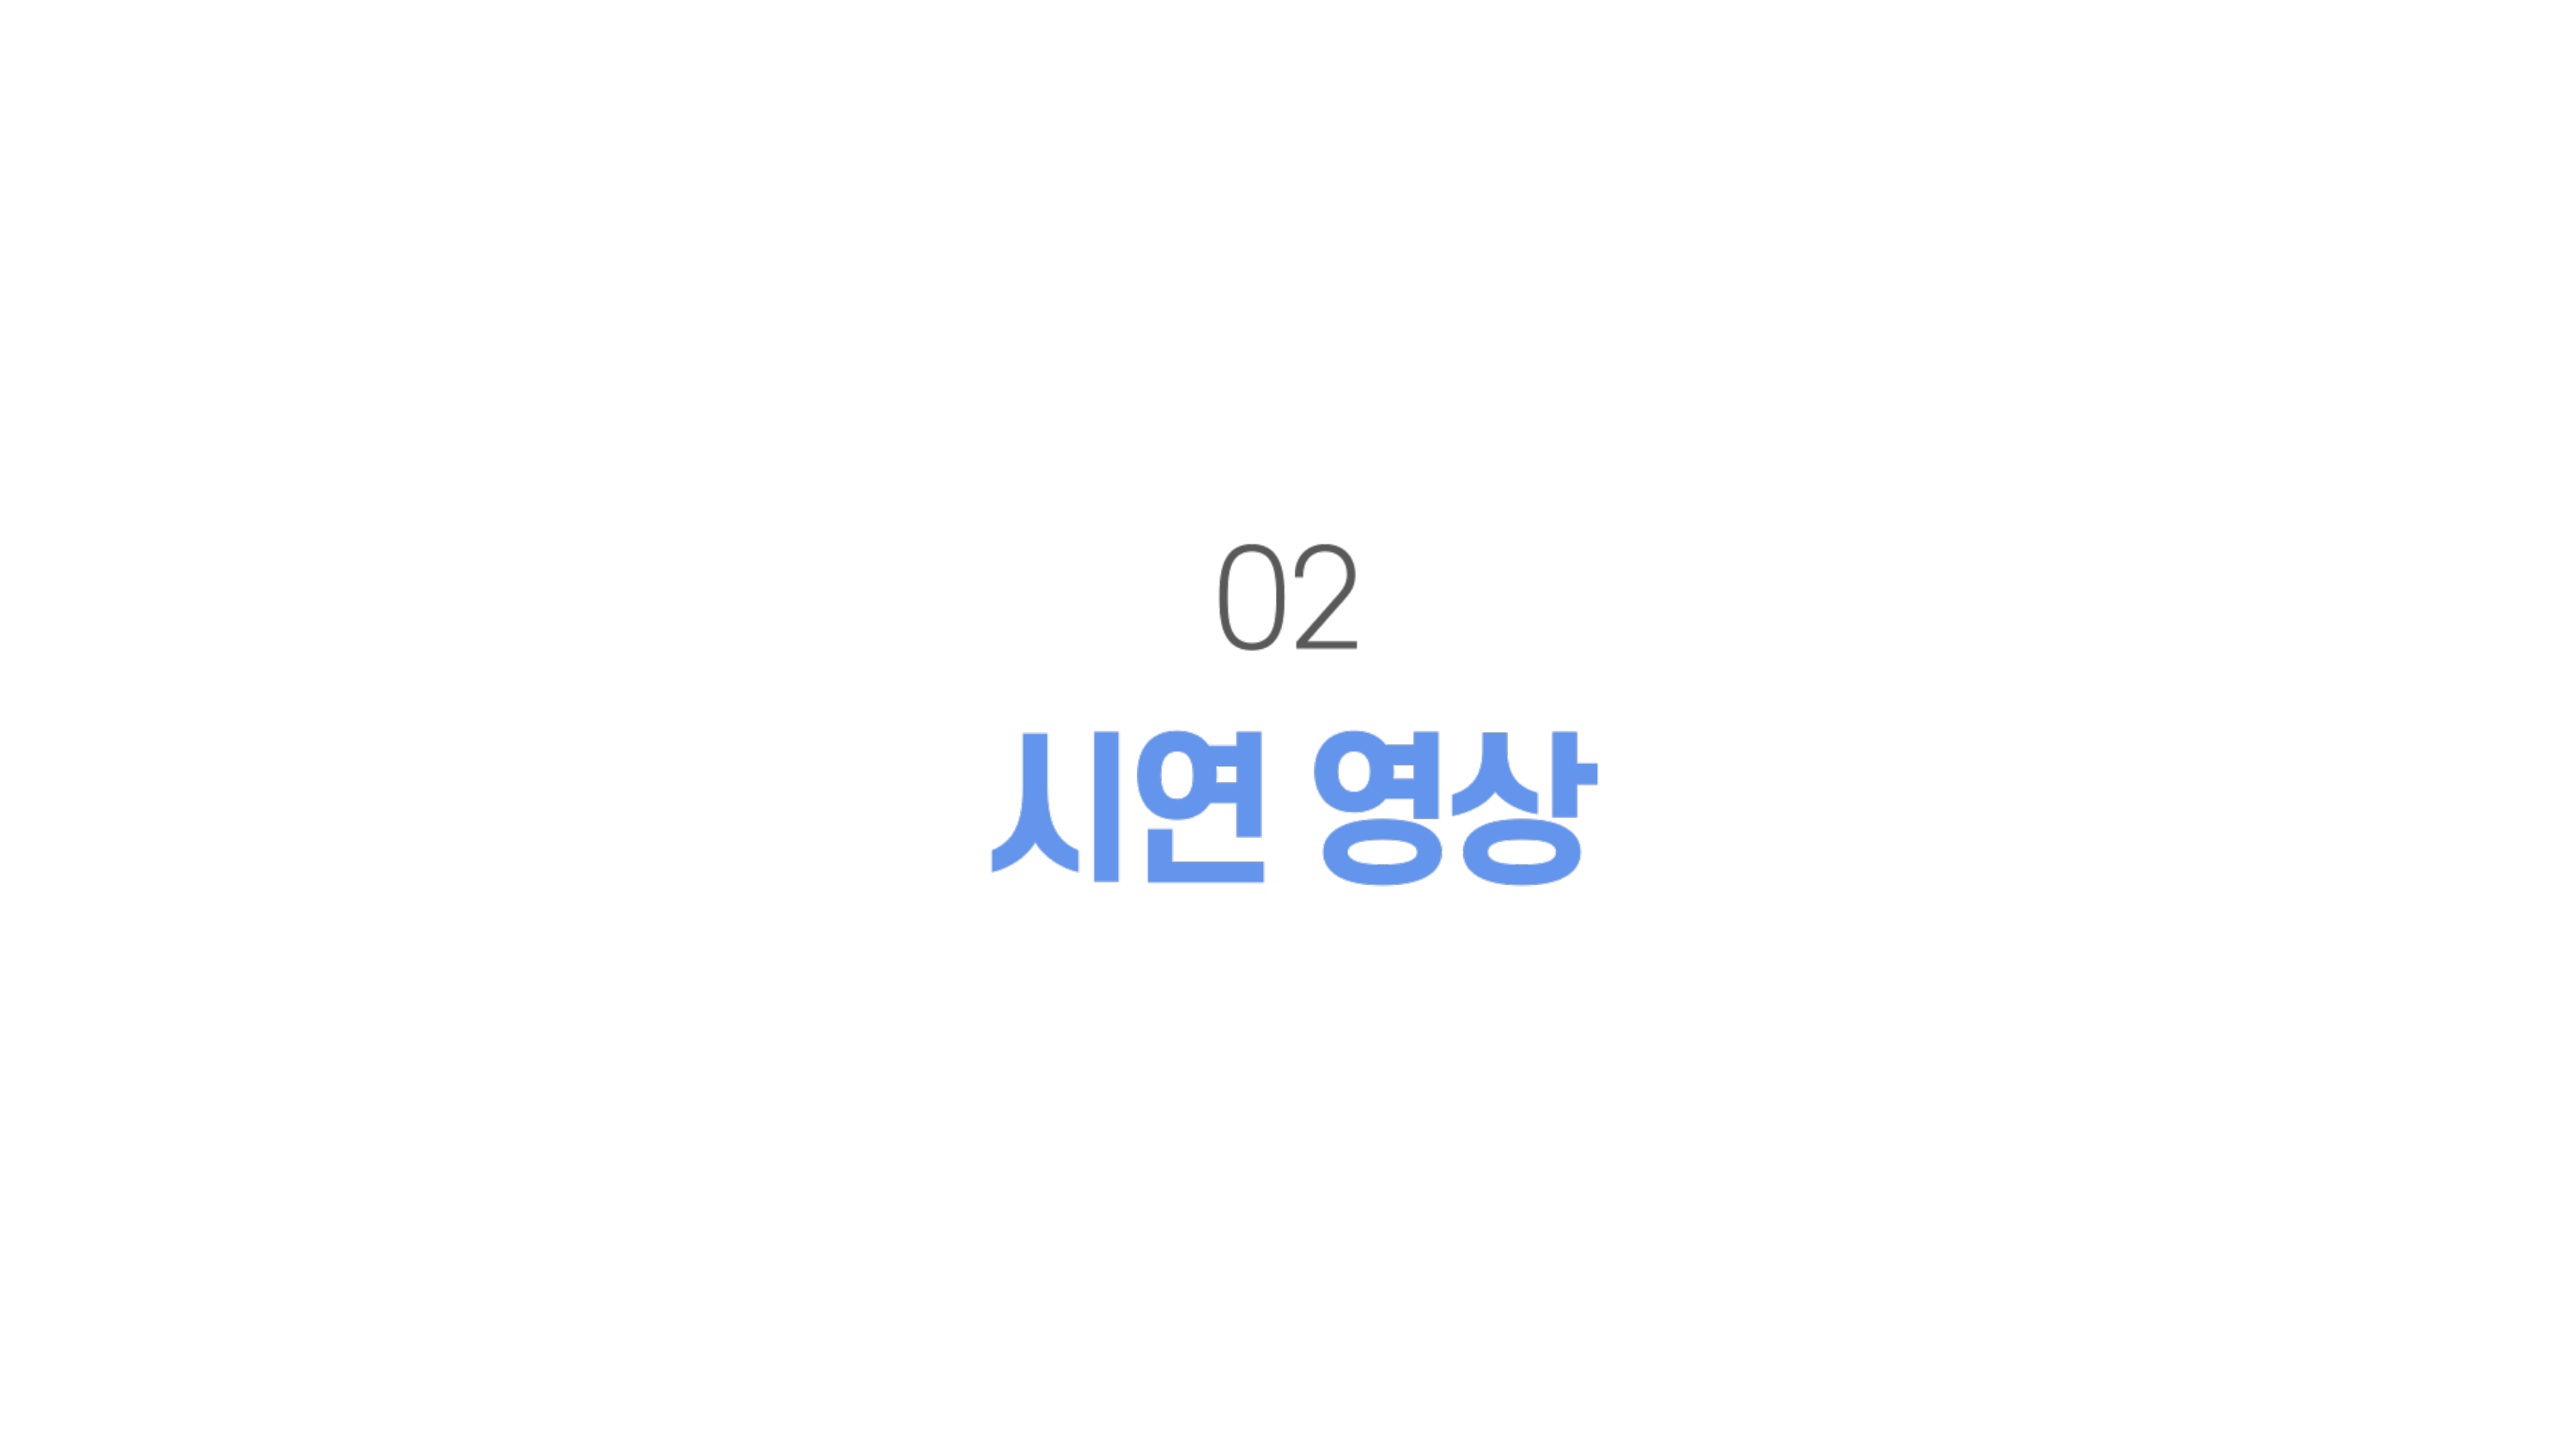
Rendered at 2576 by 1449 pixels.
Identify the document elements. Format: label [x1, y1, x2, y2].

picture [0, 446, 2440, 1077]
